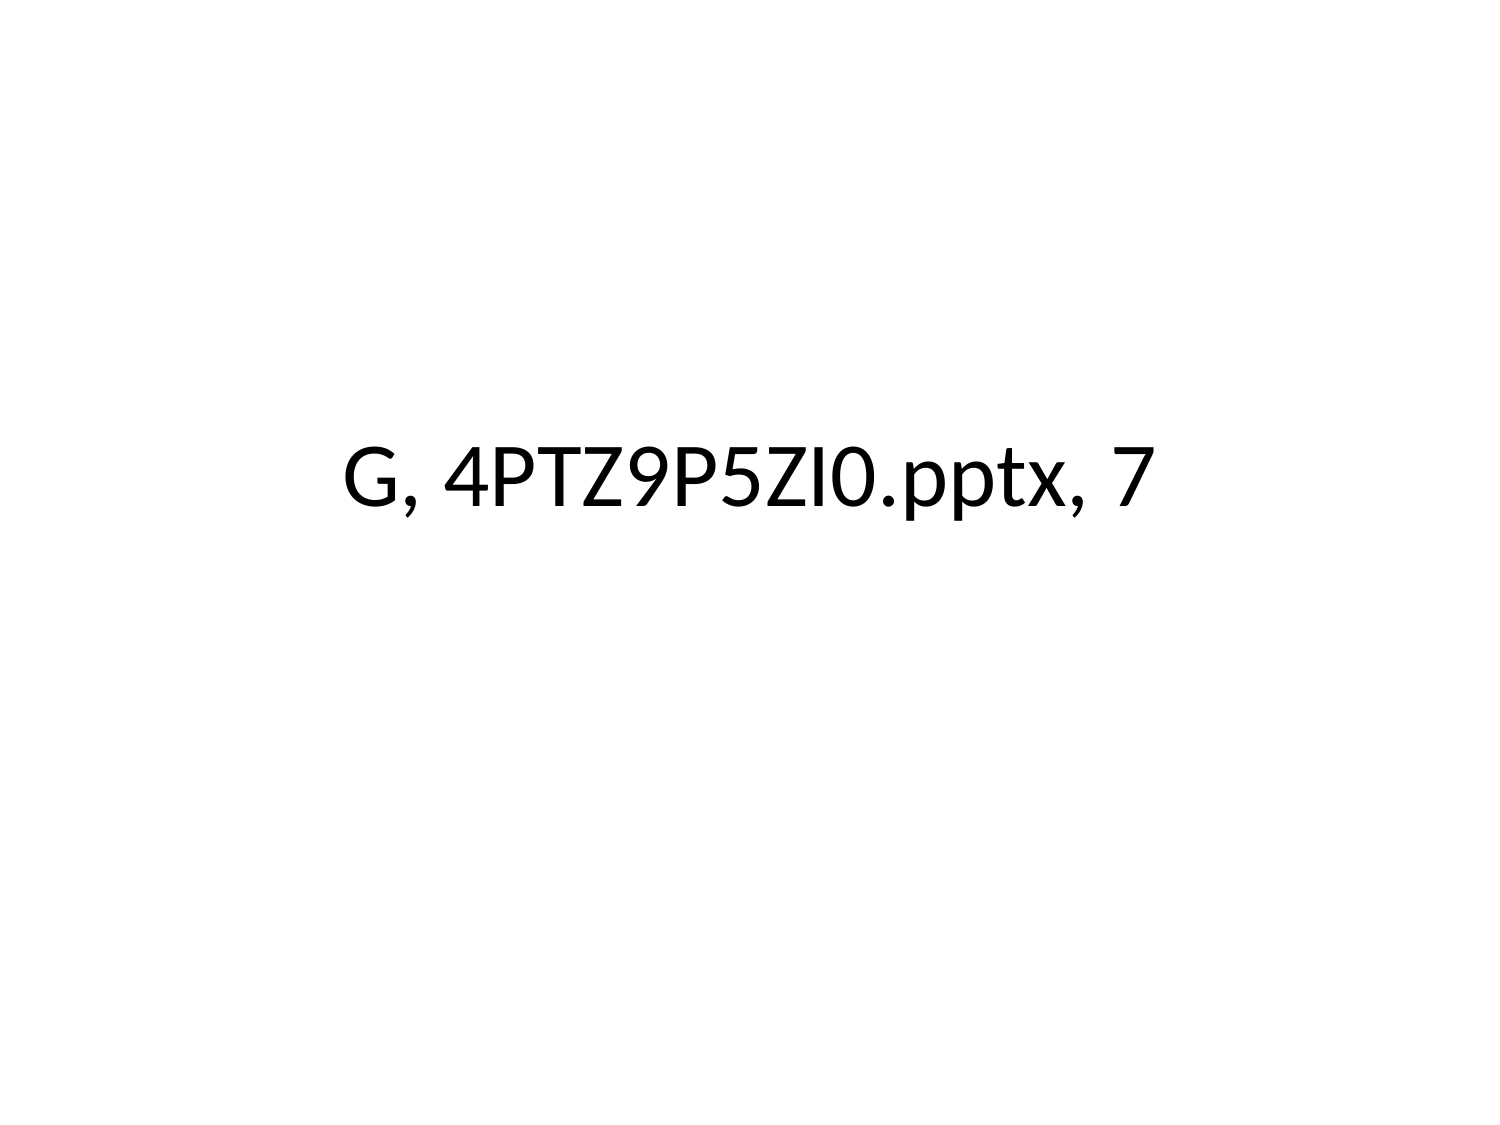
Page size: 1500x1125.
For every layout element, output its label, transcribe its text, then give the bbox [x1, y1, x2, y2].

title G, 4PTZ9P5ZI0.pptx, 7 [112, 349, 1388, 591]
